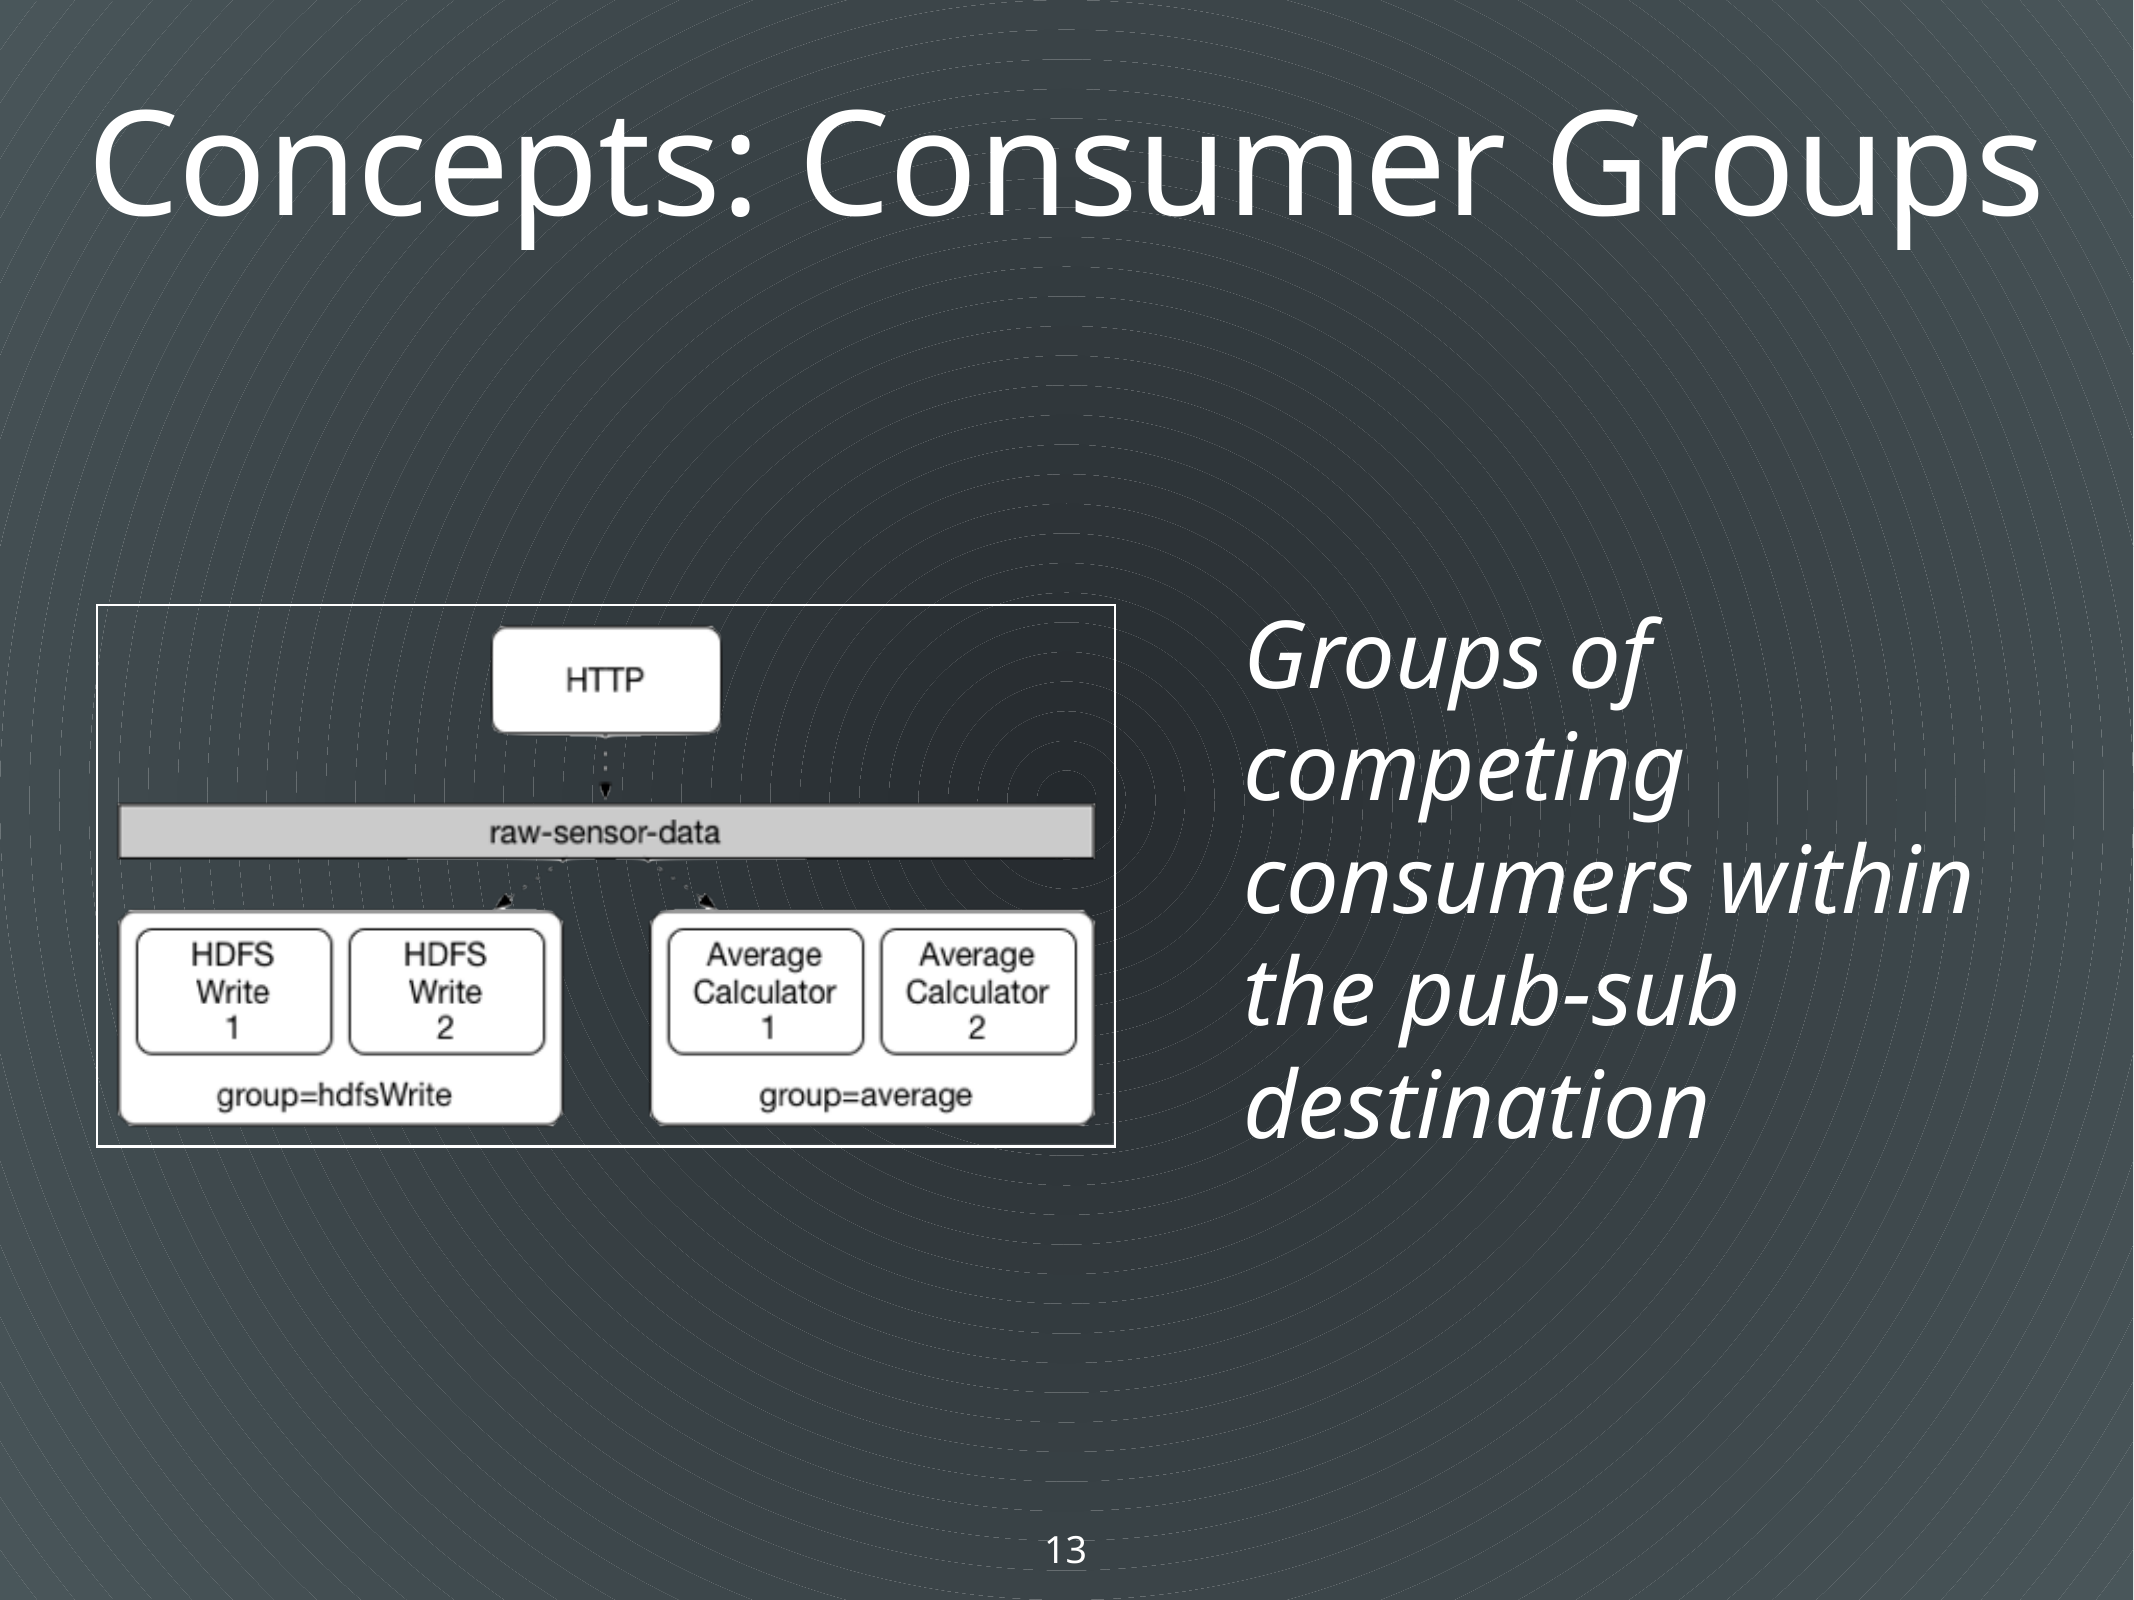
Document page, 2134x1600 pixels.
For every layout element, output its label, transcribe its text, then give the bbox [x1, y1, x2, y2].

slide_number 13 [1034, 1517, 1097, 1581]
picture [97, 605, 1115, 1146]
text_box Concepts: Consumer Groups [78, 61, 2055, 254]
text_box Groups of competing consumers within the pub-sub destination [1235, 586, 2042, 1166]
